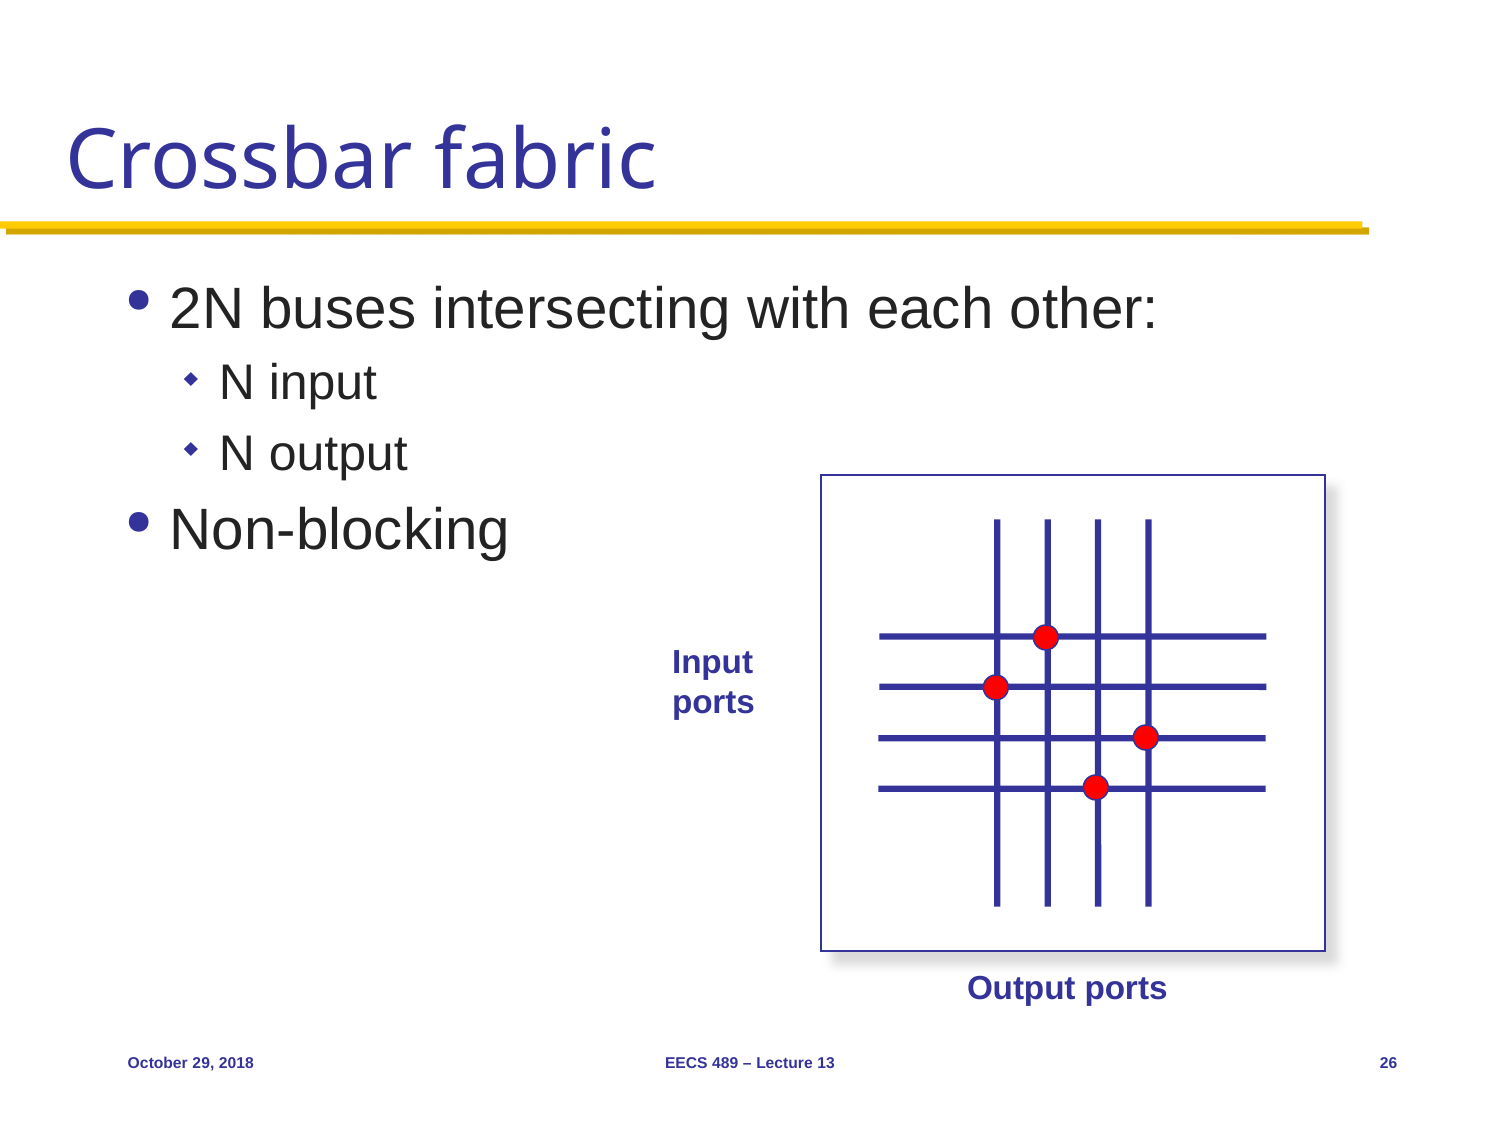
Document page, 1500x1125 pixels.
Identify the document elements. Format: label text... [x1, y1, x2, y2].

footer EECS 489 – Lecture 13 [512, 1024, 988, 1101]
slide_number 26 [1312, 1024, 1413, 1101]
text_box Input ports [657, 633, 778, 768]
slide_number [112, 1024, 426, 1101]
title Crossbar fabric [49, 24, 1451, 213]
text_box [983, 624, 1159, 801]
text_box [820, 474, 1326, 952]
list 2N buses intersecting with each other: N input N output Non-blocking [112, 262, 1413, 988]
text_box Output ports [839, 960, 1296, 1014]
